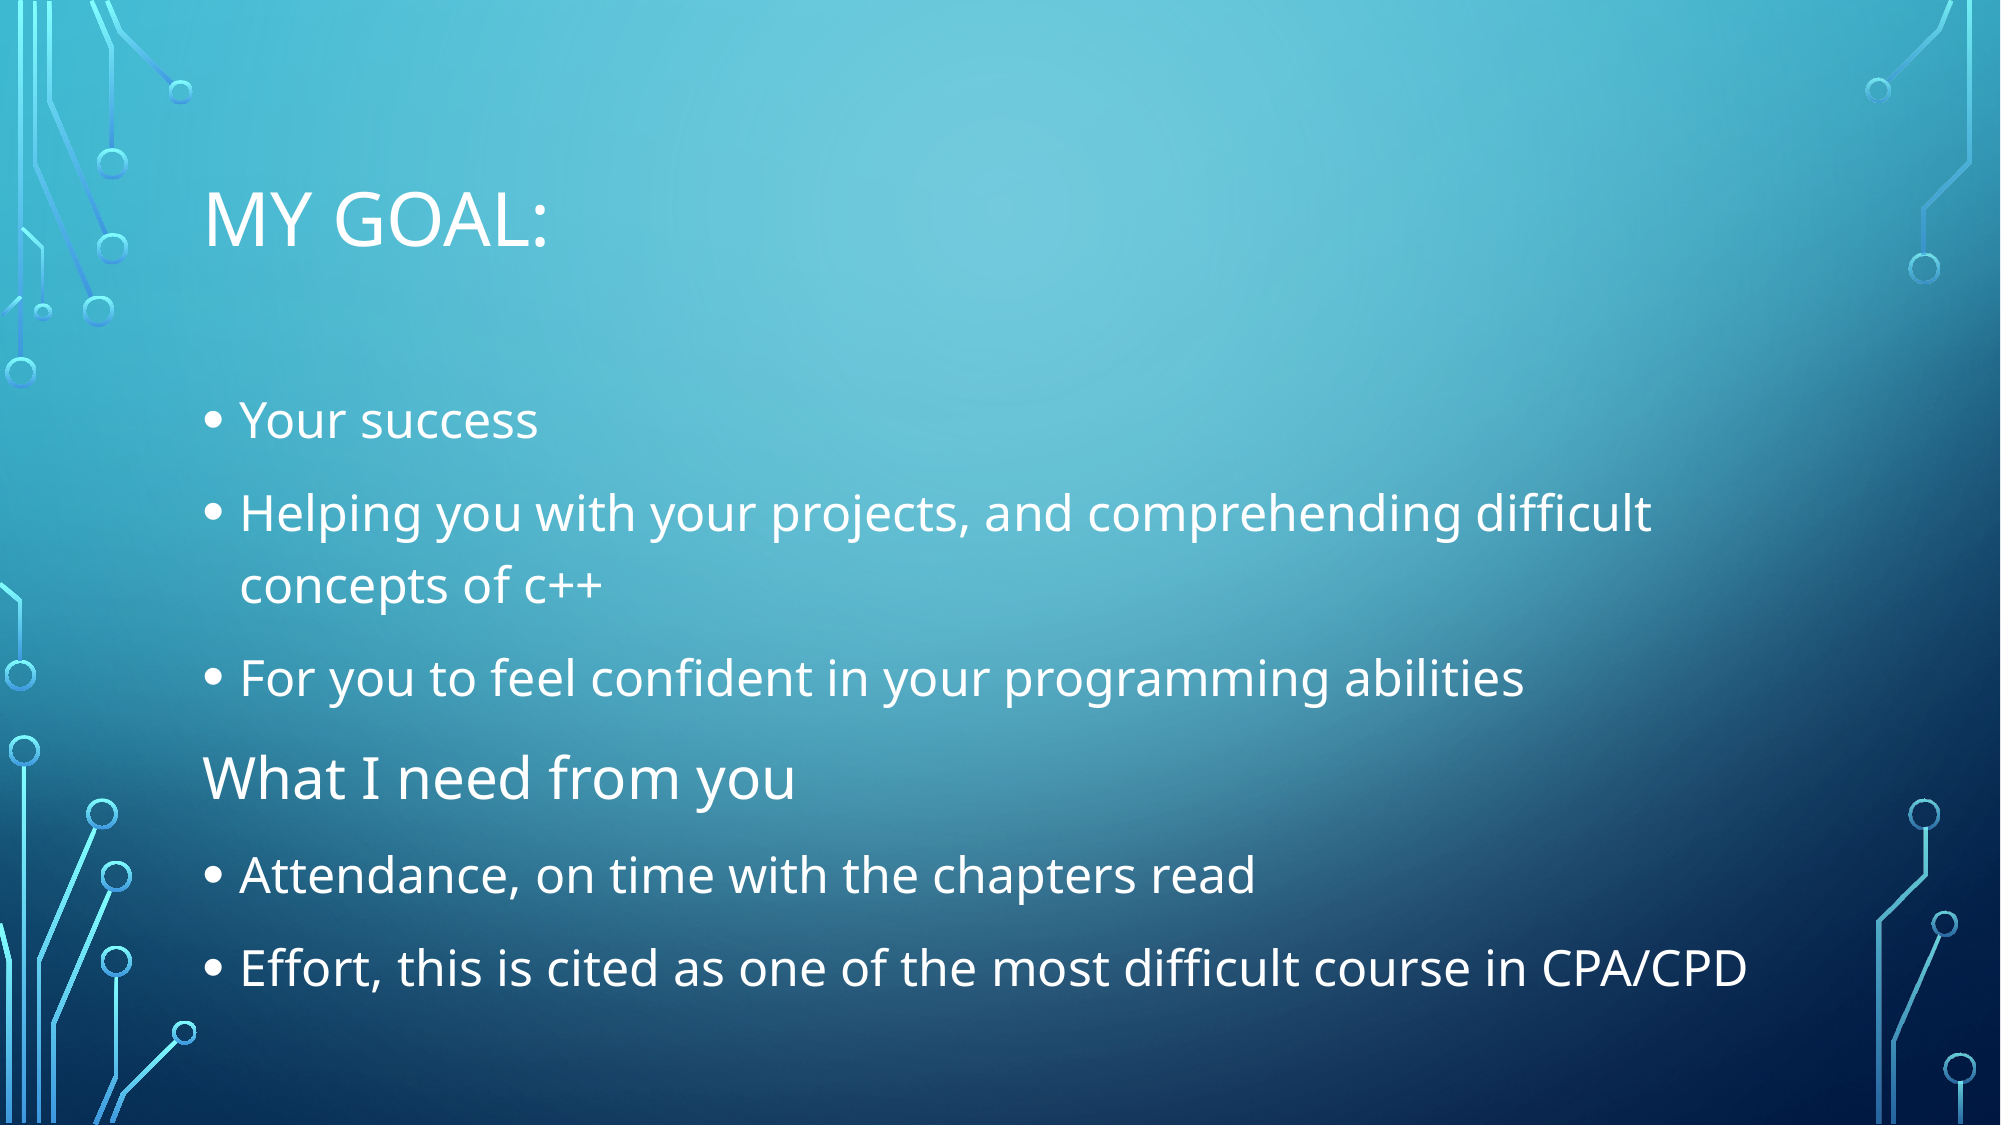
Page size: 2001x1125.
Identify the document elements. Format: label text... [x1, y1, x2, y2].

title My Goal: [187, 101, 1813, 344]
list Your success Helping you with your projects, and comprehending difficult concepts of c++ For you to feel confident in your programming abilities What I need from you Attendance, on time with the chapters read Effort, this is cited as one of the most difficult course in CPA/CPD [187, 369, 1813, 950]
